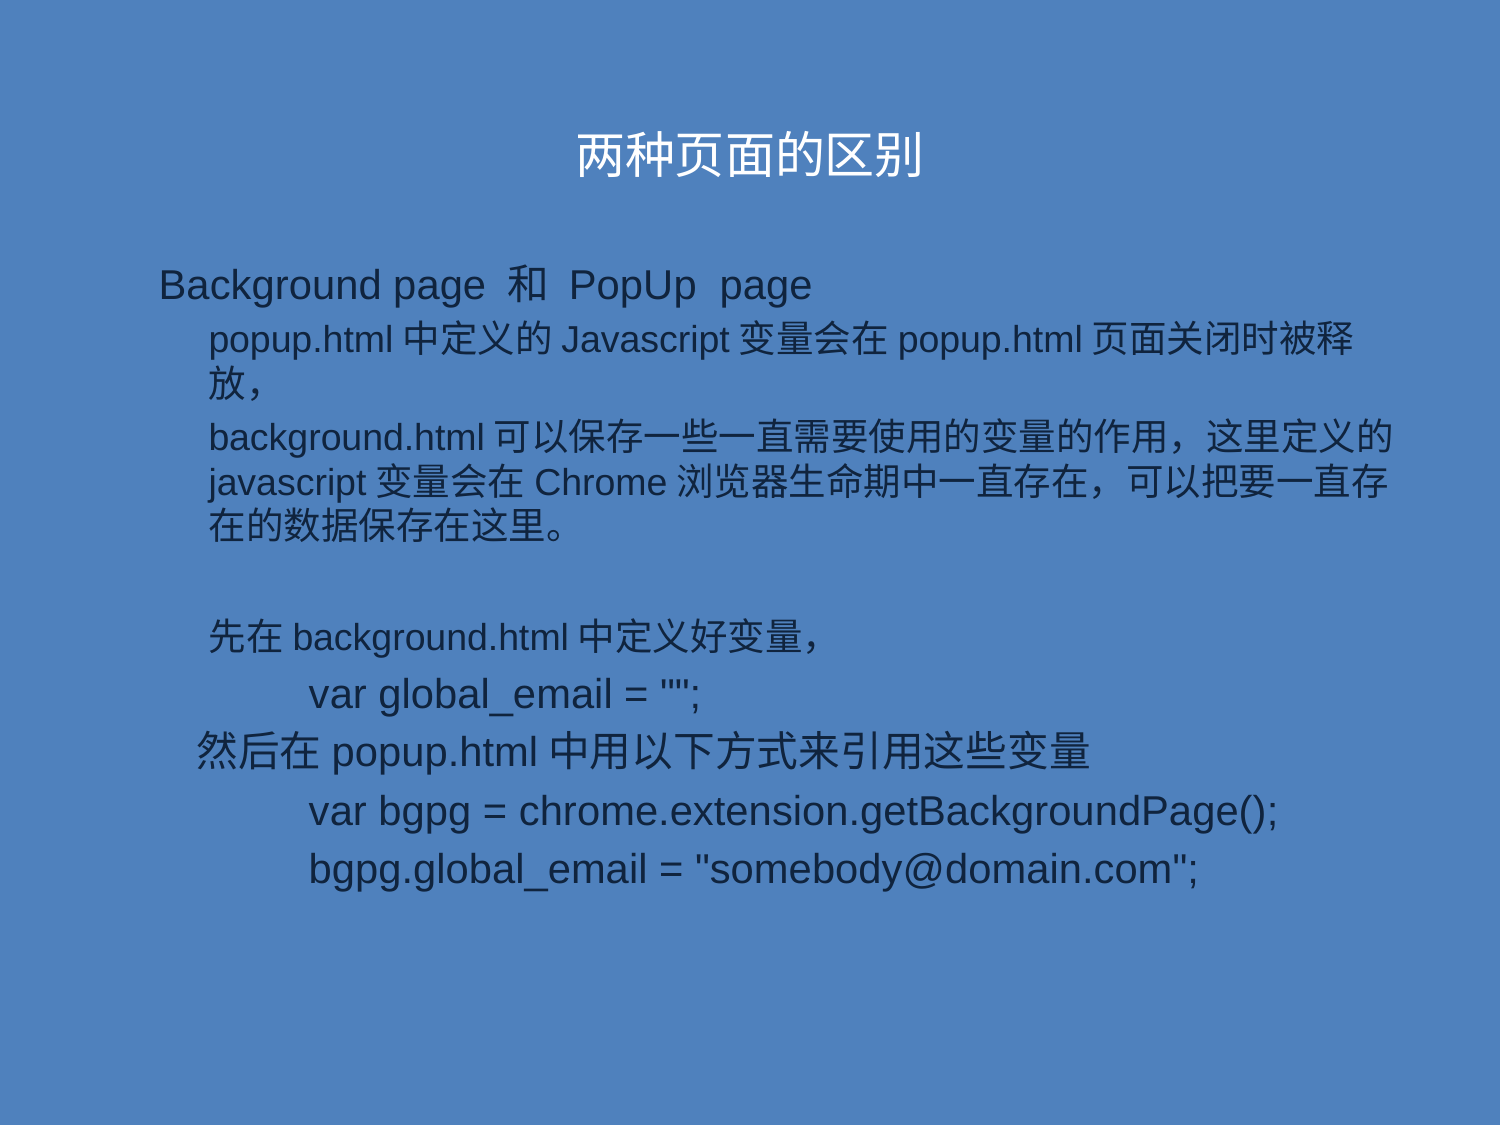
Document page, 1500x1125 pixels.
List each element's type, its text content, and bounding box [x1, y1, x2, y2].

title 两种页面的区别 [74, 74, 1426, 233]
list Background page 和 PopUp page popup.html中定义的Javascript变量会在popup.html页面关闭时被释放， background.html可以保存一些一直需要使用的变量的作用，这里定义的javascript变量会在Chrome浏览器生命期中一直存在，可以把要一直存在的数据保存在这里。 先在background.html中定义好变量， var global_email = ""; 然后在popup.html中用以下方式来引用这些变量 var bgpg = chrome.extension.getBackgroundPage(); bgpg.global_email = "somebody@domain.com"; [74, 249, 1426, 1001]
